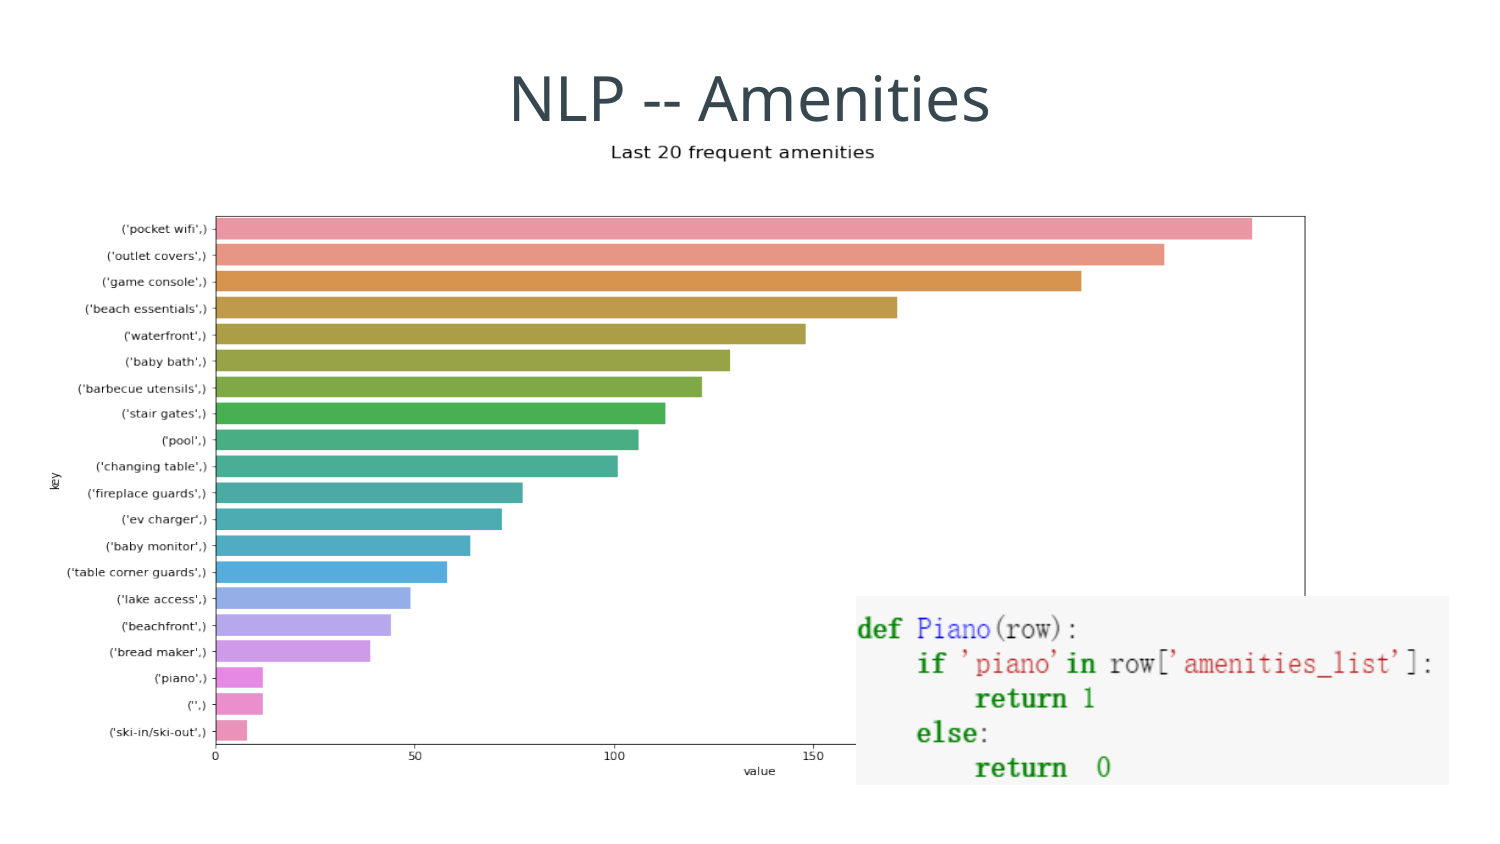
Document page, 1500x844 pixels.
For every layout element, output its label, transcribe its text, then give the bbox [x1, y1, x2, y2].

picture [40, 137, 1450, 785]
title NLP -- Amenities [51, 44, 1449, 139]
